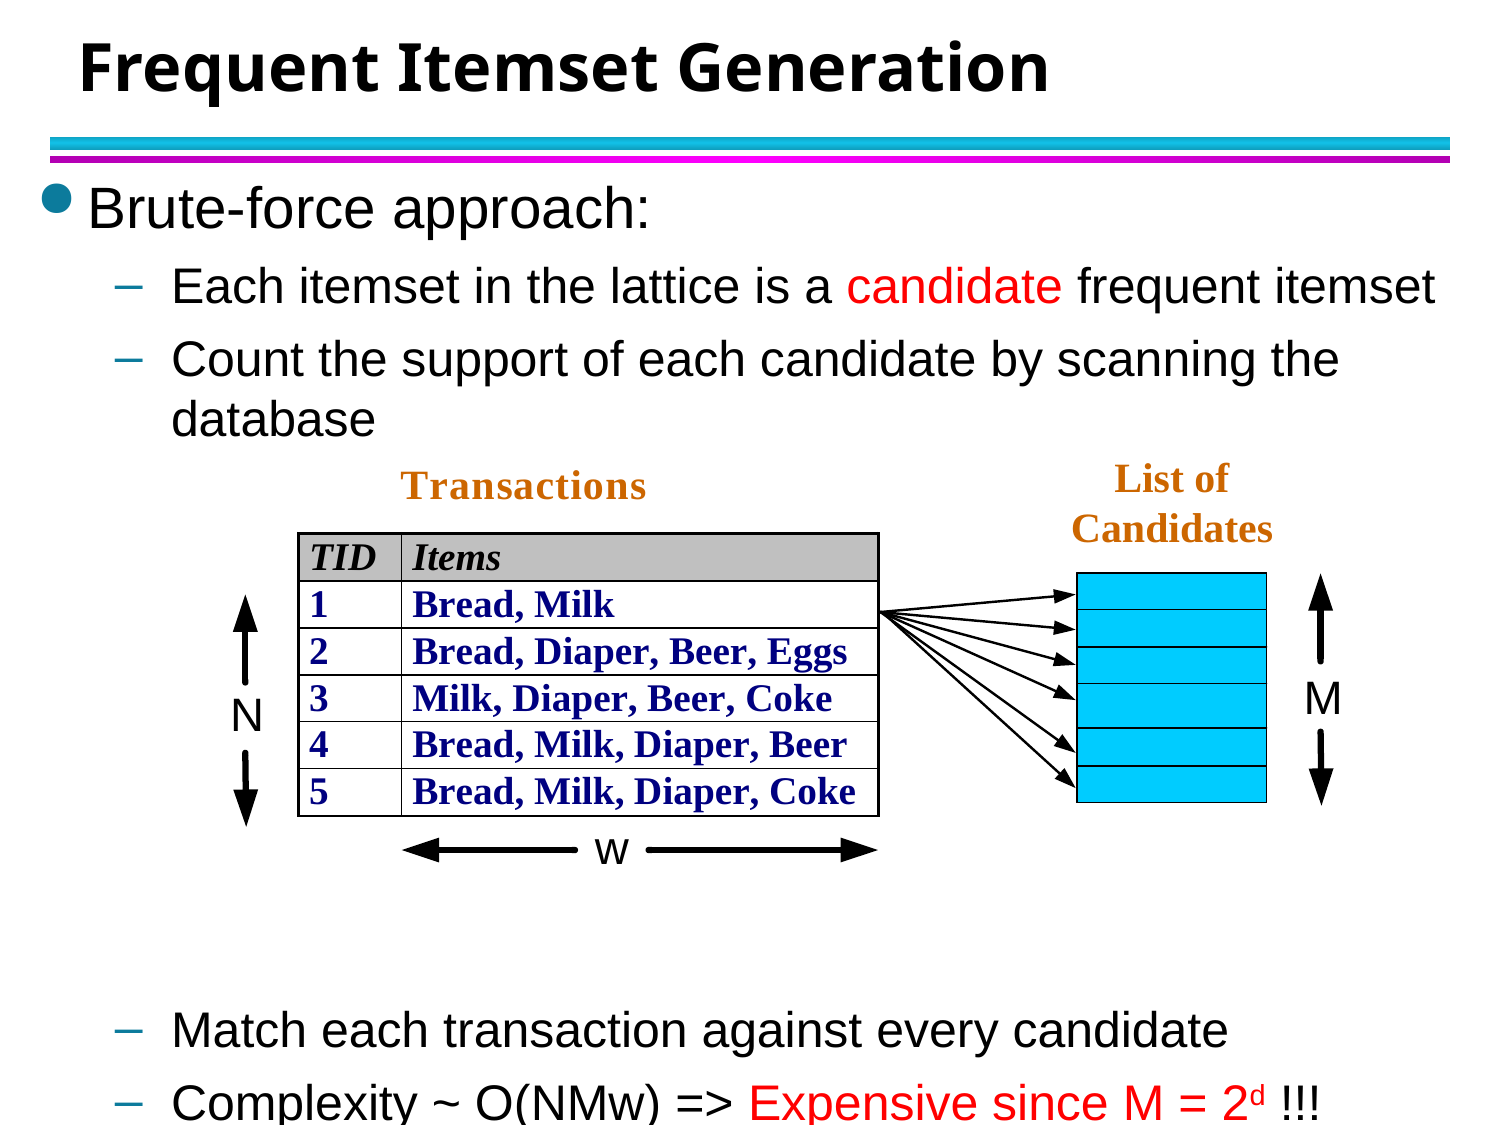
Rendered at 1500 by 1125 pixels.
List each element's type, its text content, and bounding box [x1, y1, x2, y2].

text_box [187, 449, 1383, 888]
title Frequent Itemset Generation [62, 24, 1421, 113]
list Brute-force approach: Each itemset in the lattice is a candidate frequent itemset Count the support of each candidate by scanning the database Match each transaction against every candidate Complexity ~ O(NMw) => Expensive since M = 2d !!! [24, 162, 1475, 1050]
